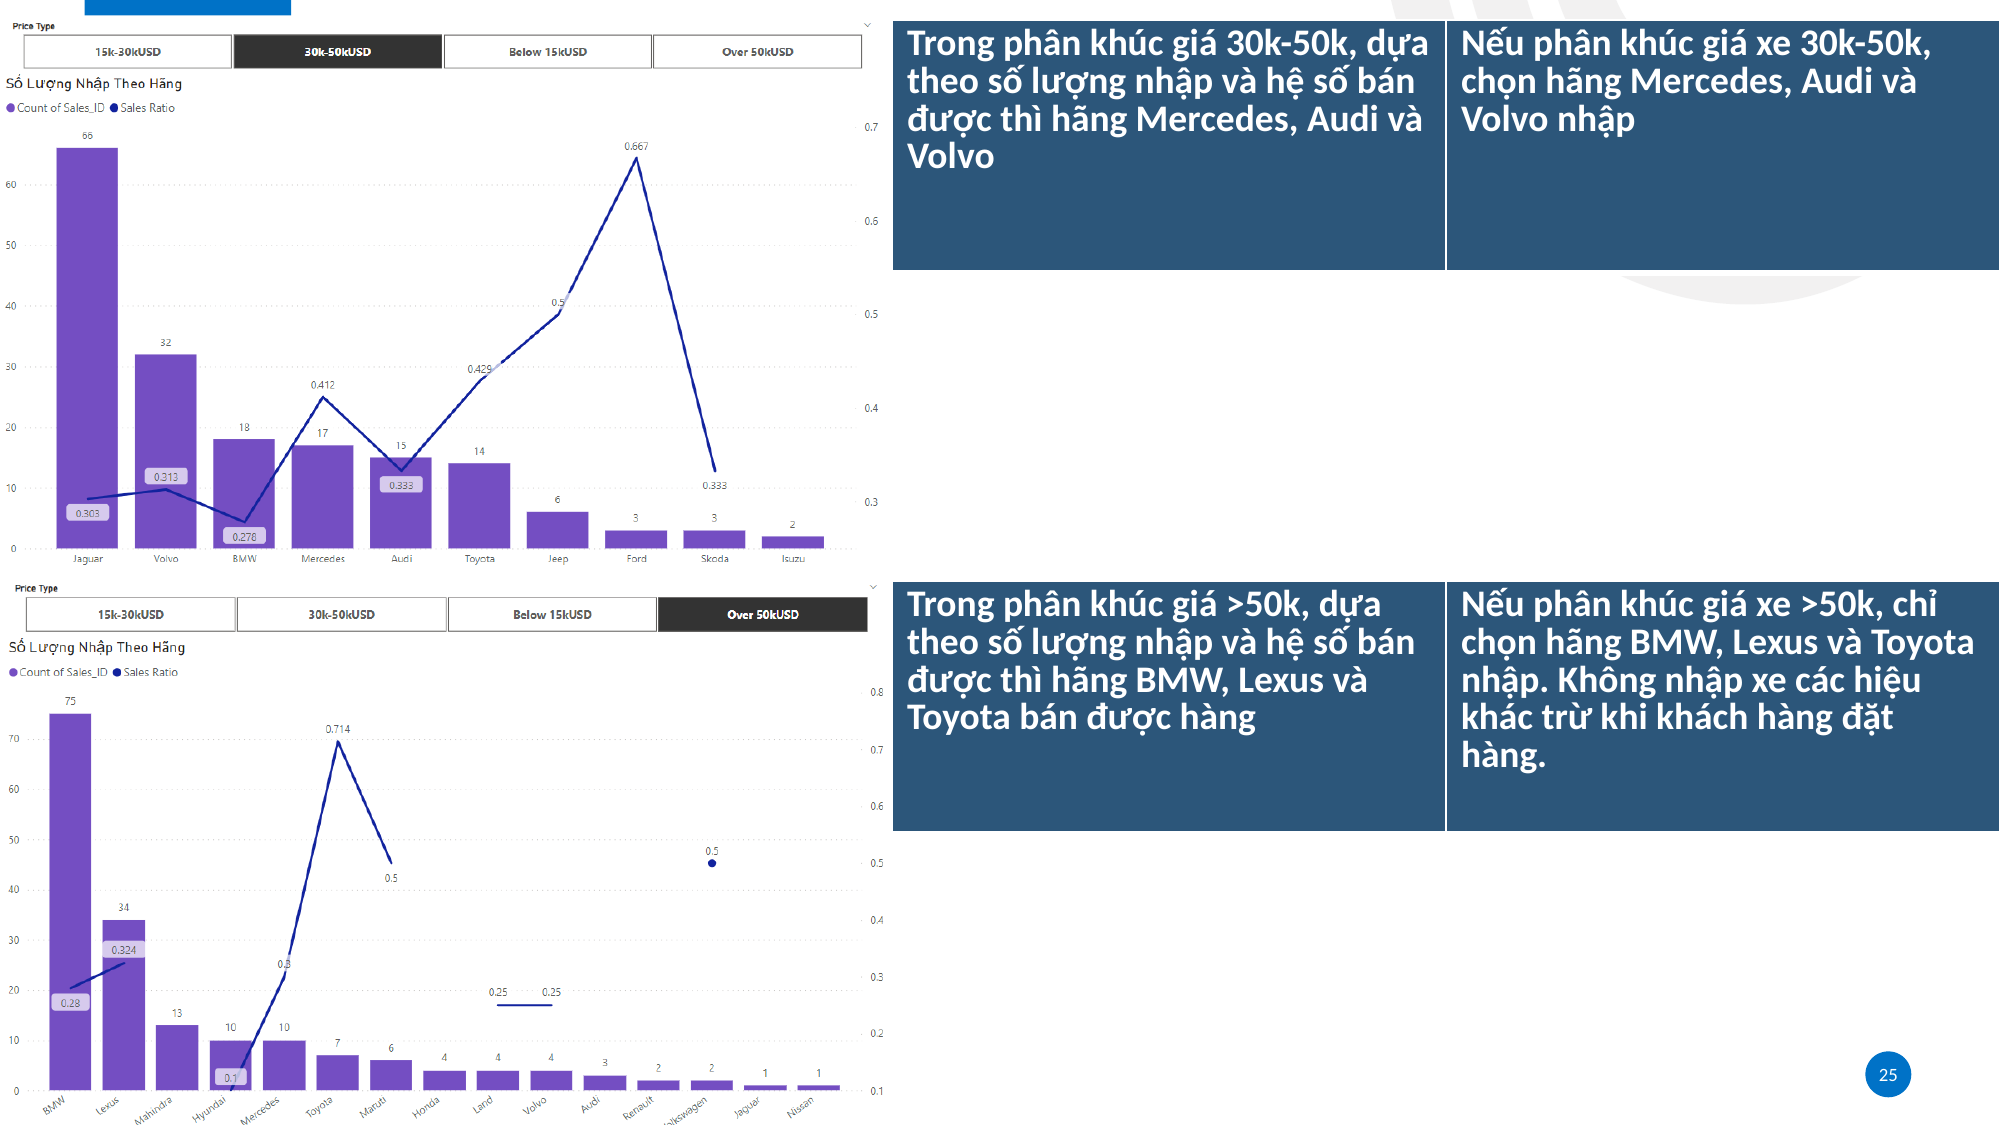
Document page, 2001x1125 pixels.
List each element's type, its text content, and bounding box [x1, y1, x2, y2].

table_header Nếu phân khúc giá xe 30k-50k, chọn hãng Mercedes, Audi và Volvo nhập [1447, 21, 1999, 270]
table_header Trong phân khúc giá 30k-50k, dựa theo số lượng nhập và hệ số bán được thì hãng Mercedes, Audi và Volvo [893, 21, 1445, 270]
table_header Nếu phân khúc giá xe >50k, chỉ chọn hãng BMW, Lexus và Toyota nhập. Không nhập xe các hiệu khác trừ khi khách hàng đặt hàng. [1447, 582, 1999, 831]
slide_number 25 [1864, 1059, 1913, 1090]
picture [0, 580, 893, 1125]
picture [0, 19, 893, 566]
table_header Trong phân khúc giá >50k, dựa theo số lượng nhập và hệ số bán được thì hãng BMW, Lexus và Toyota bán được hàng [893, 582, 1445, 831]
